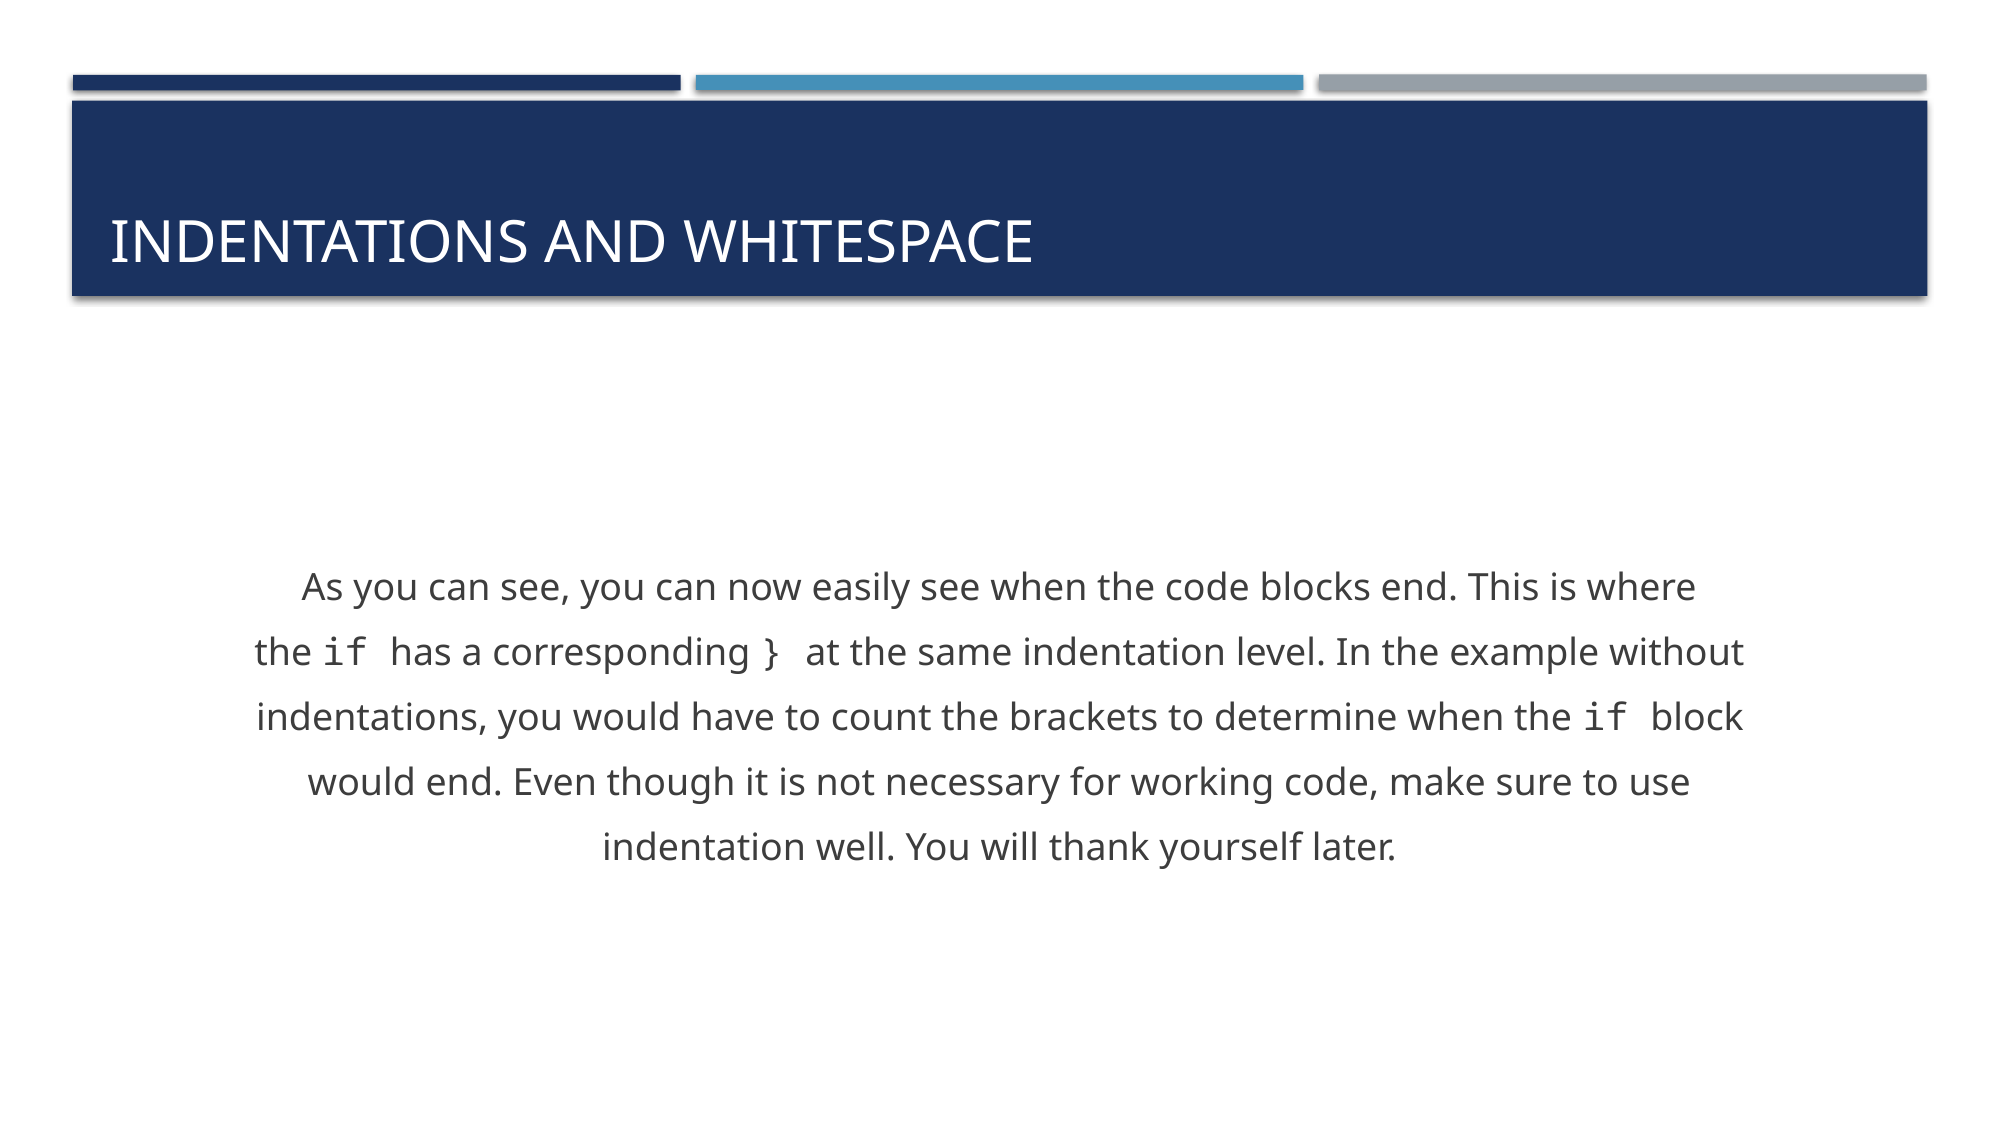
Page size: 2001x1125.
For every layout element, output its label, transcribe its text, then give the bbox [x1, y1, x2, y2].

title Indentations and whitespace [95, 115, 1905, 282]
list As you can see, you can now easily see when the code blocks end. This is where the if has a corresponding } at the same indentation level. In the example without indentations, you would have to count the brackets to determine when the if block would end. Even though it is not necessary for working code, make sure to use indentation well. You will thank yourself later. [95, 357, 1905, 1074]
